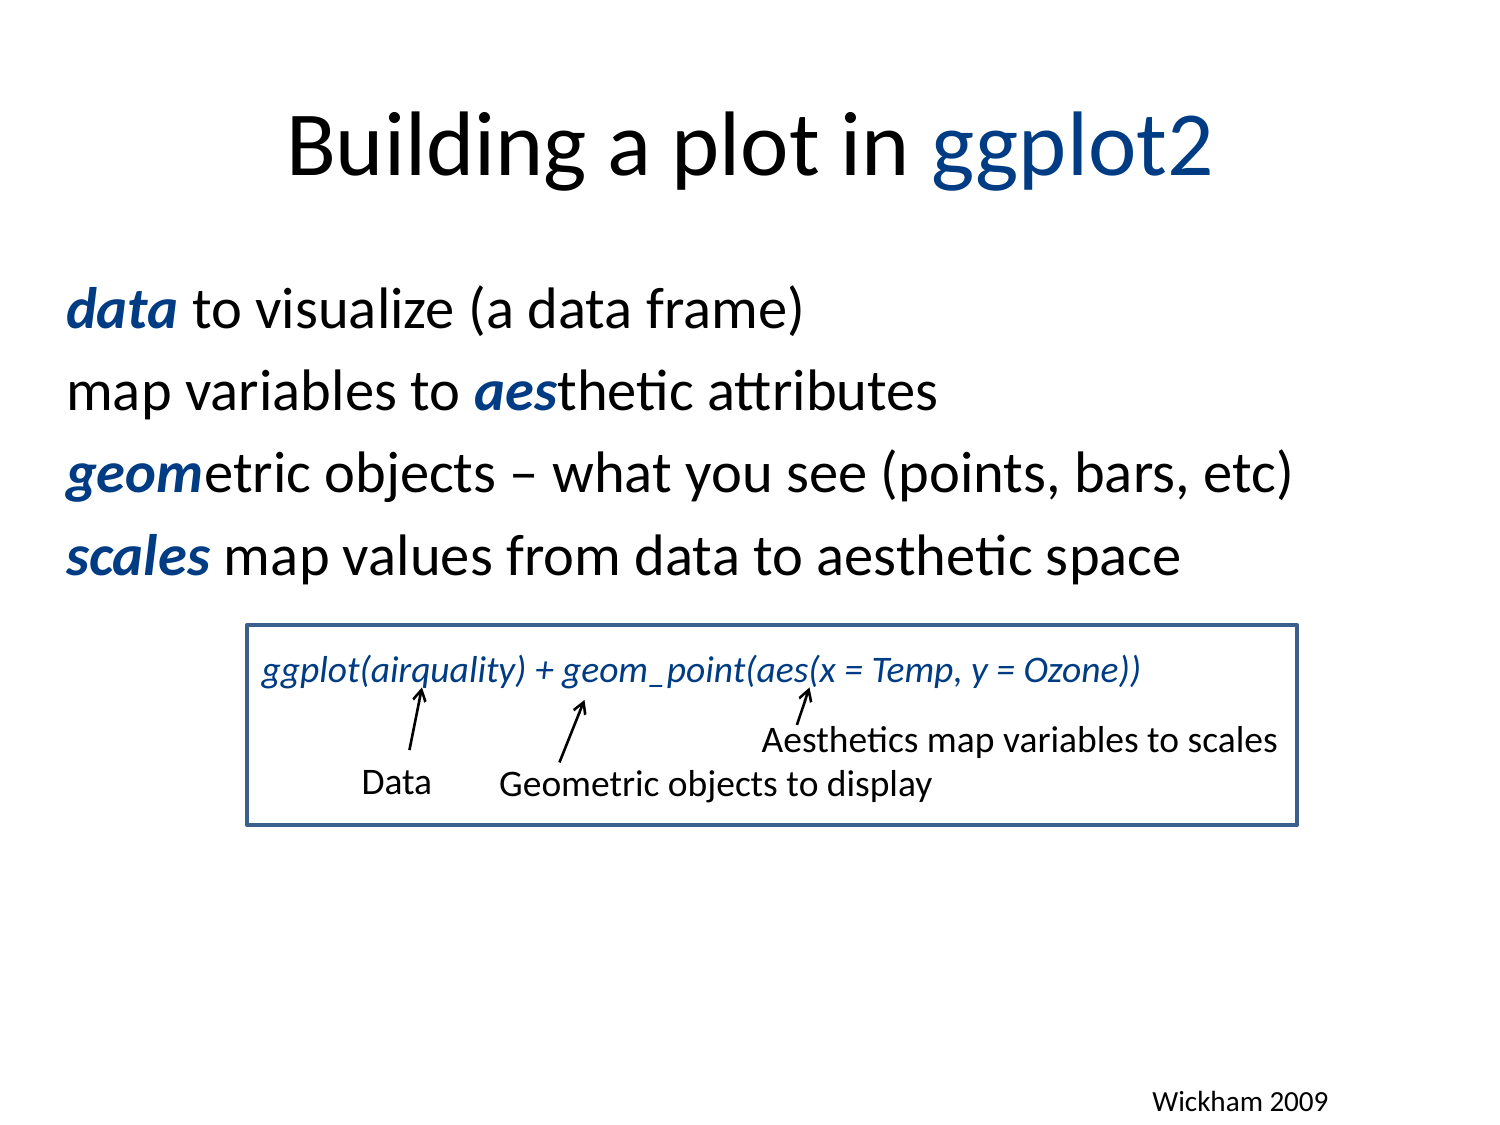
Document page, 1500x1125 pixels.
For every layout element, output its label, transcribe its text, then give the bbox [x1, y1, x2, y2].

title Building a plot in ggplot2 [75, 45, 1425, 233]
list data to visualize (a data frame) map variables to aesthetic attributes geometric objects – what you see (points, bars, etc) scales map values from data to aesthetic space [24, 262, 1500, 1005]
text_box Wickham 2009 [1137, 1074, 1450, 1125]
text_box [246, 624, 1310, 826]
